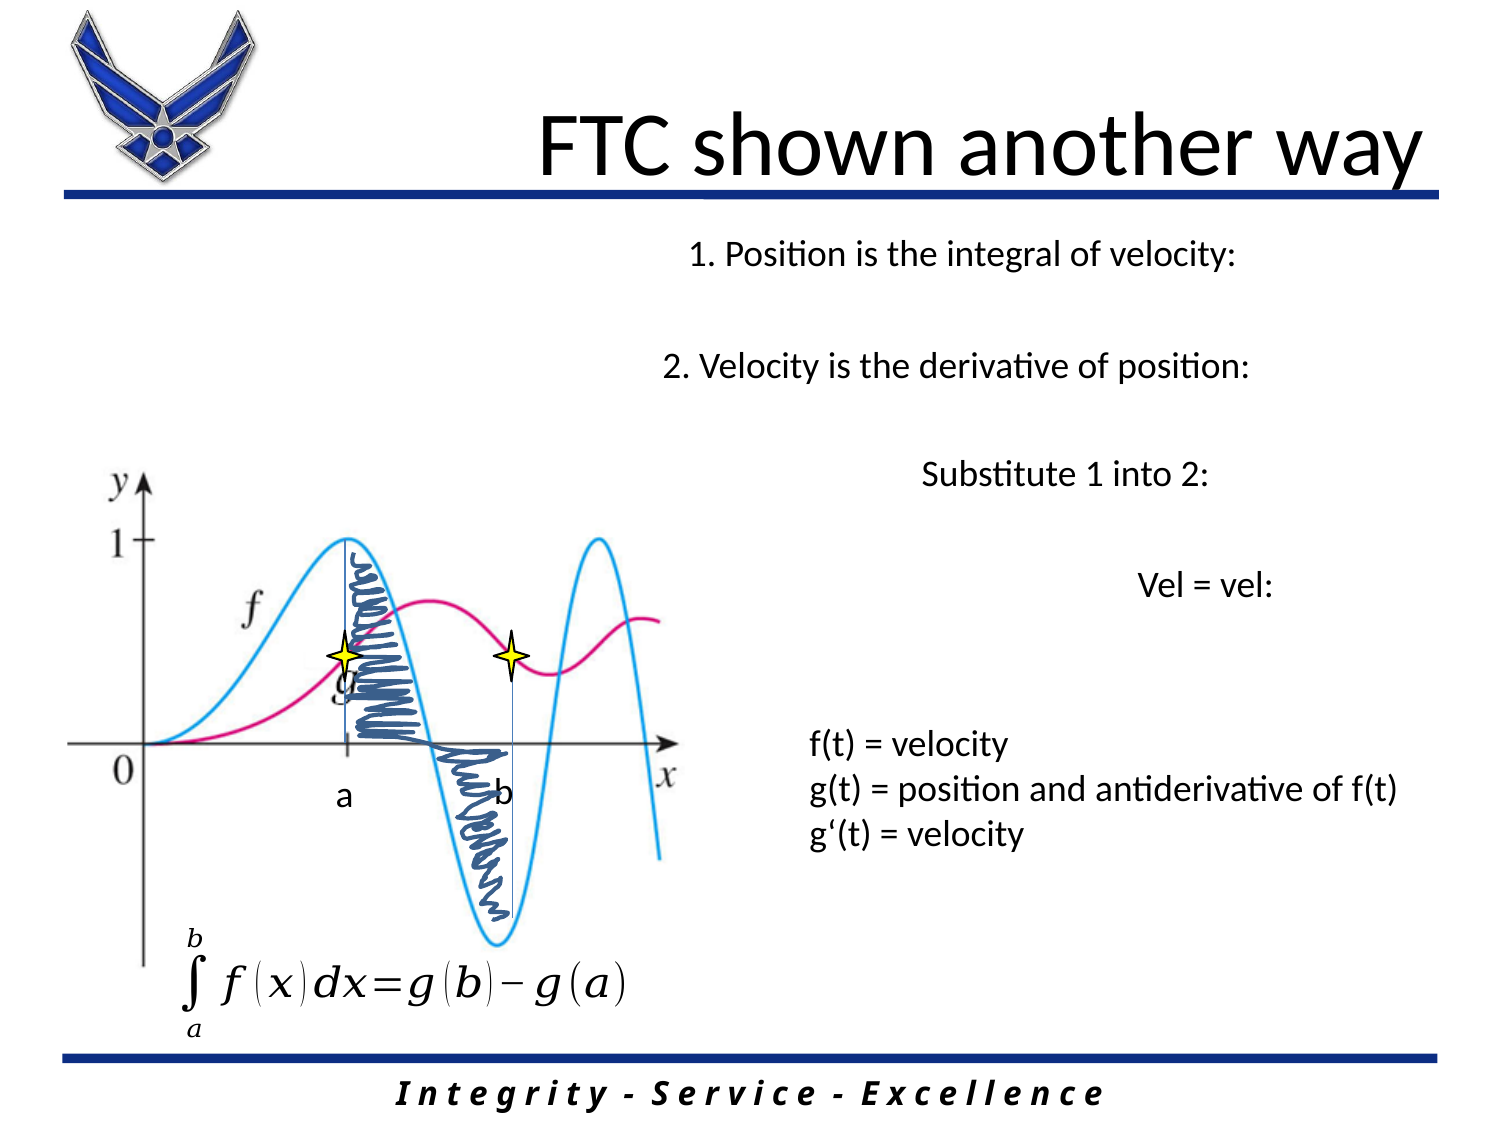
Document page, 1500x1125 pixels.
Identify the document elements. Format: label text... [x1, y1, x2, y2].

text_box f(t) = velocity g(t) = position and antiderivative of f(t) g‘(t) = velocity [794, 711, 1414, 861]
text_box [66, 464, 685, 973]
title FTC shown another way [270, 45, 1440, 233]
picture [65, 5, 261, 188]
